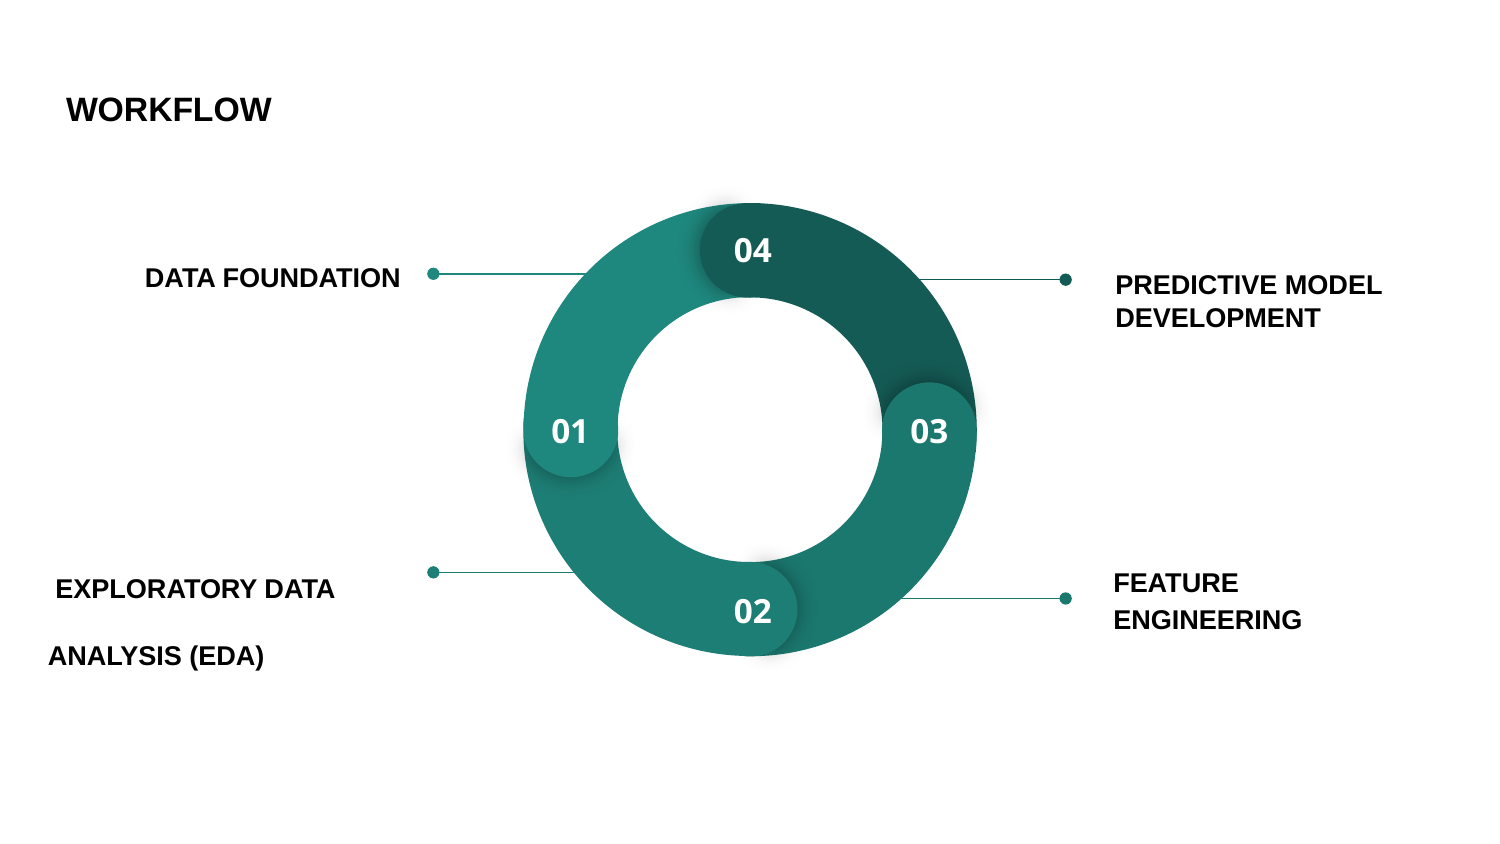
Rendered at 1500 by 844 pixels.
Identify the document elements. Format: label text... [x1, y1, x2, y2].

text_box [854, 547, 1332, 686]
title WORKFLOW [51, 72, 1449, 167]
text_box EXPLORATORY DATA ANALYSIS (EDA) [32, 551, 433, 686]
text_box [854, 210, 1450, 423]
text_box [129, 193, 605, 354]
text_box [52, 463, 649, 676]
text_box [440, 119, 1060, 740]
